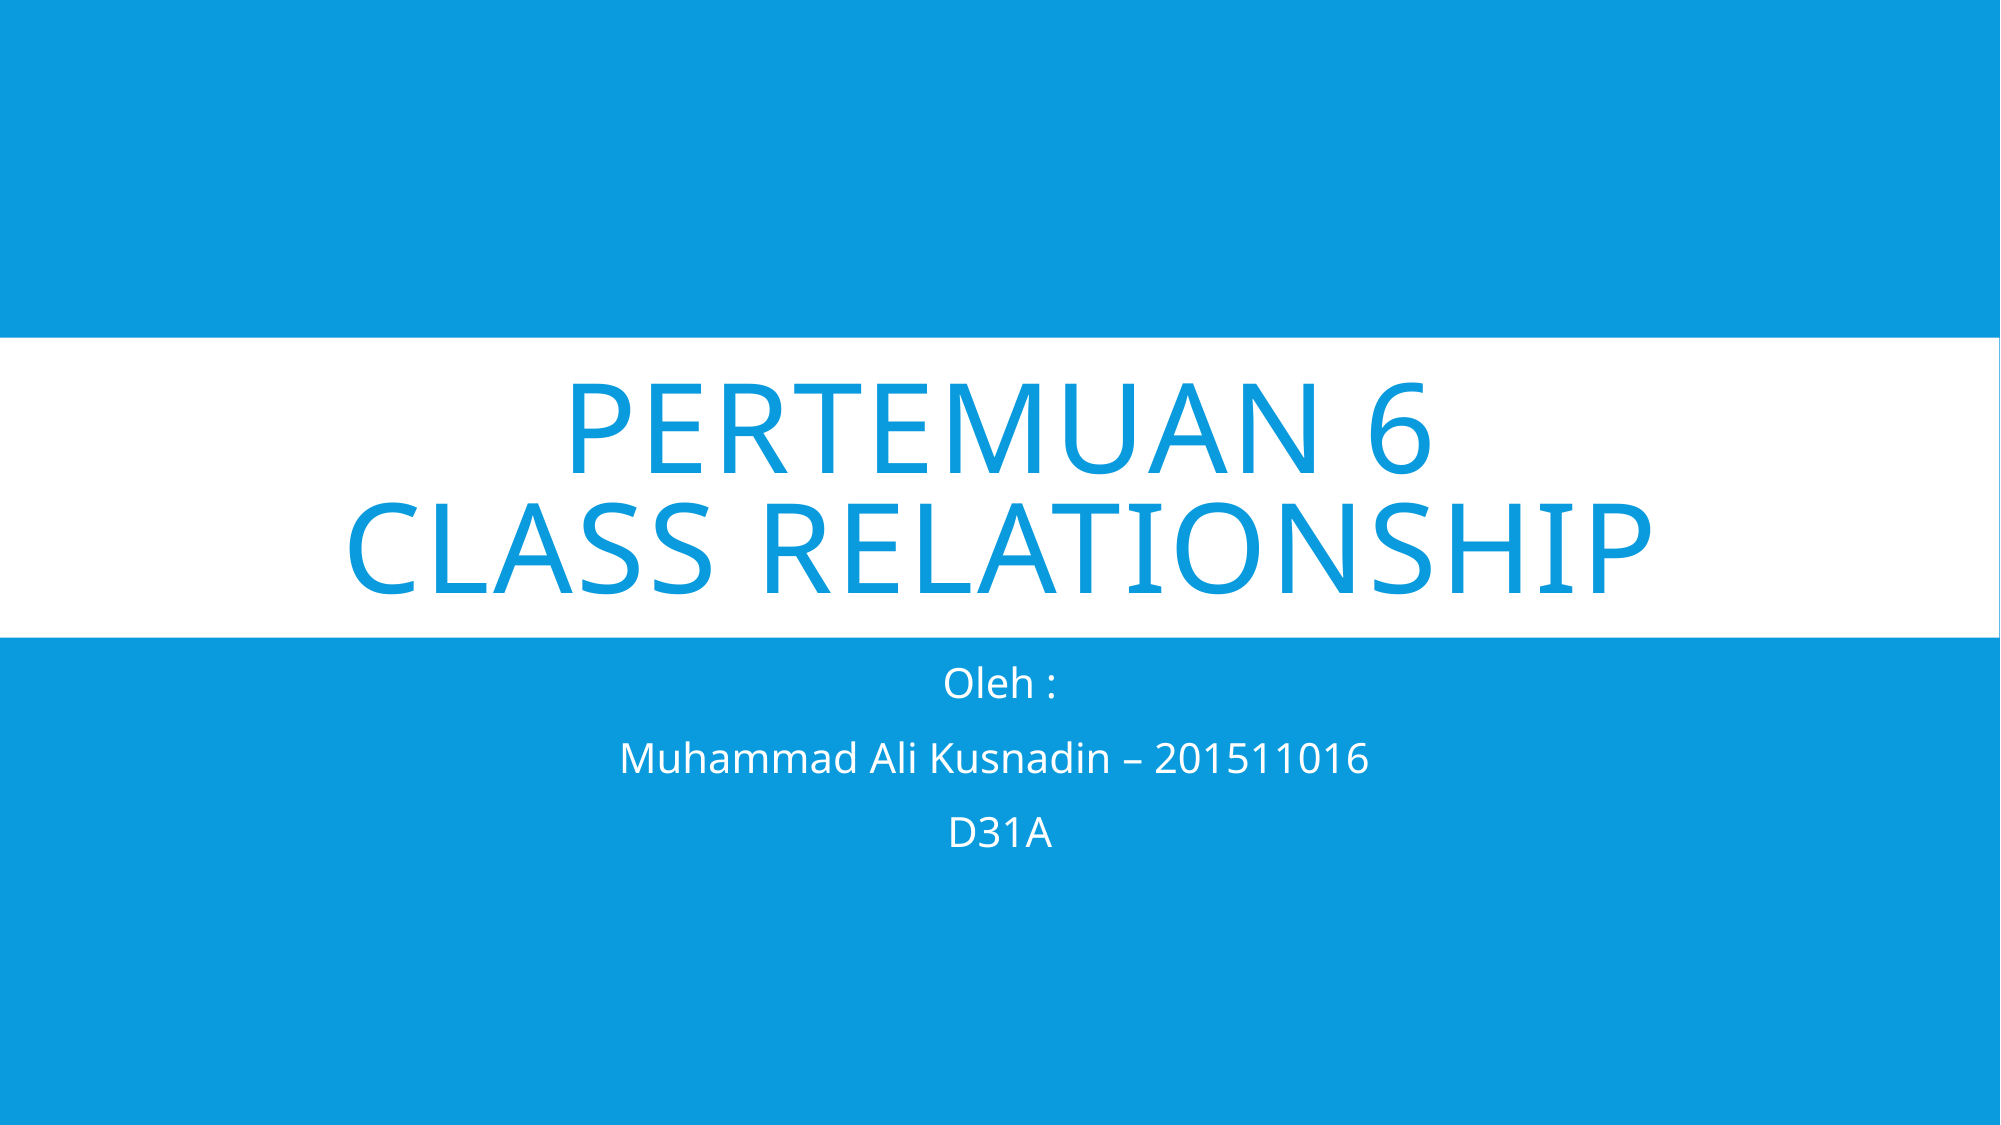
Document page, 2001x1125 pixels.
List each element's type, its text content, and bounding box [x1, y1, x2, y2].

subtitle Oleh : Muhammad Ali Kusnadin – 201511016 D31A [249, 655, 1750, 871]
title Pertemuan 6 Class Relationship [60, 355, 1942, 641]
